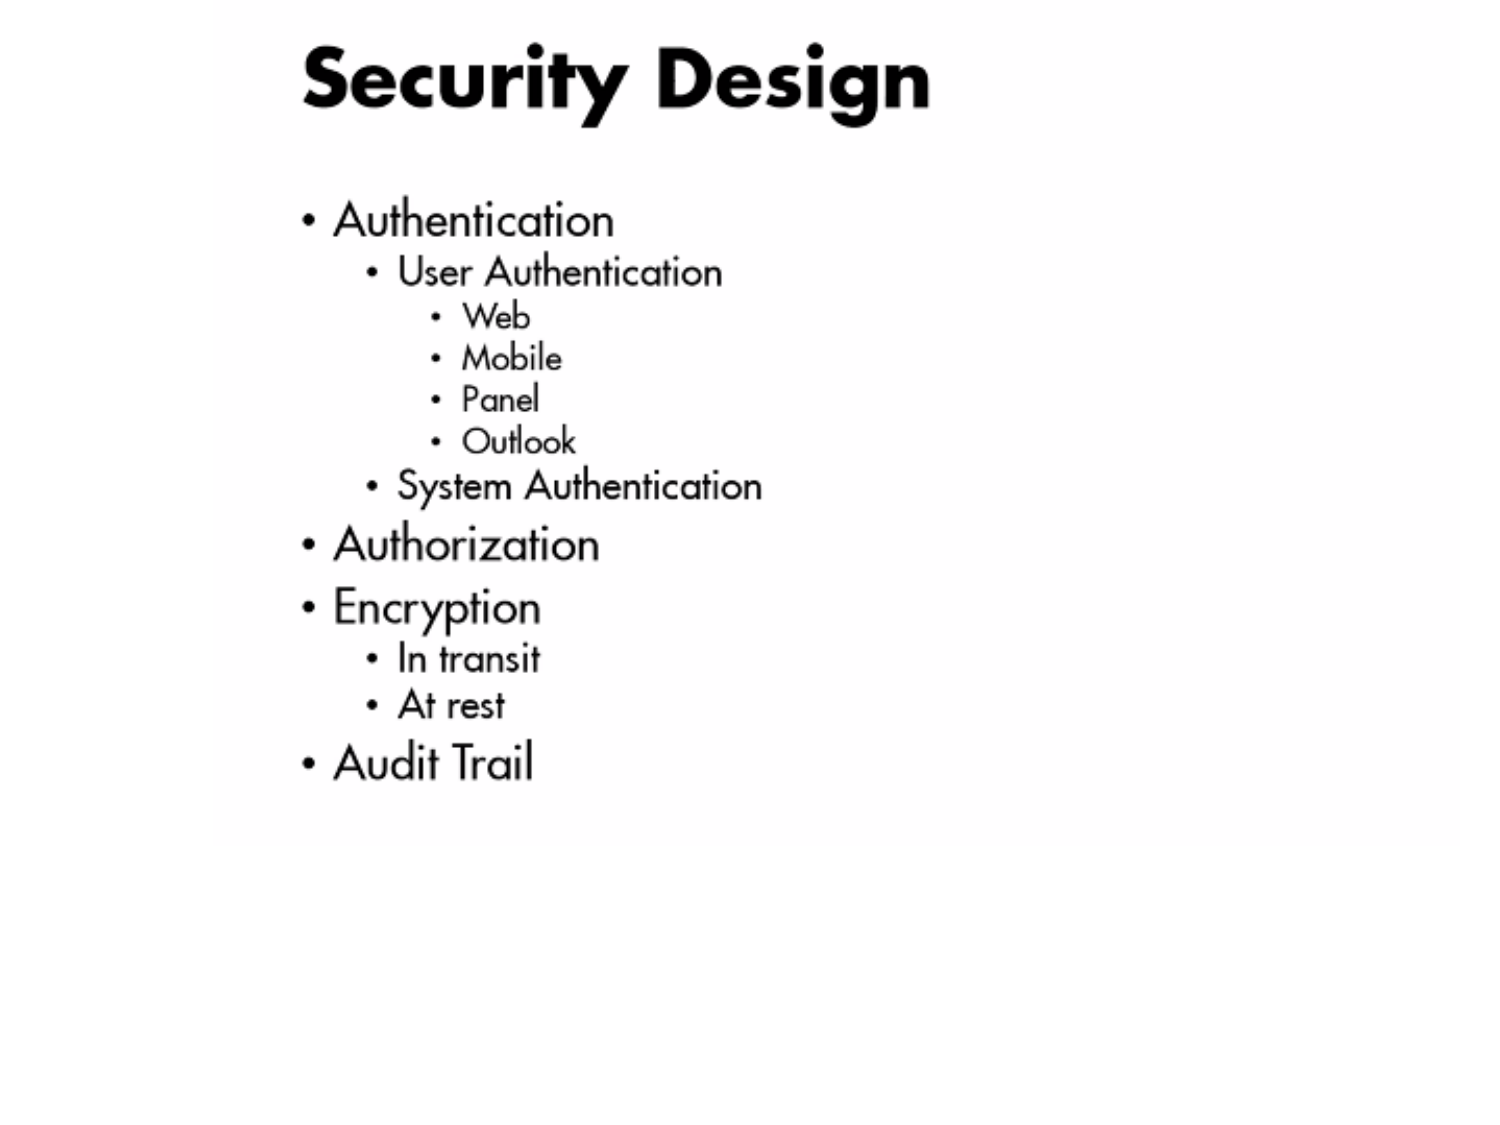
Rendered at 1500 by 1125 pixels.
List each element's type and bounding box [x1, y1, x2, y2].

picture [213, 0, 1460, 847]
